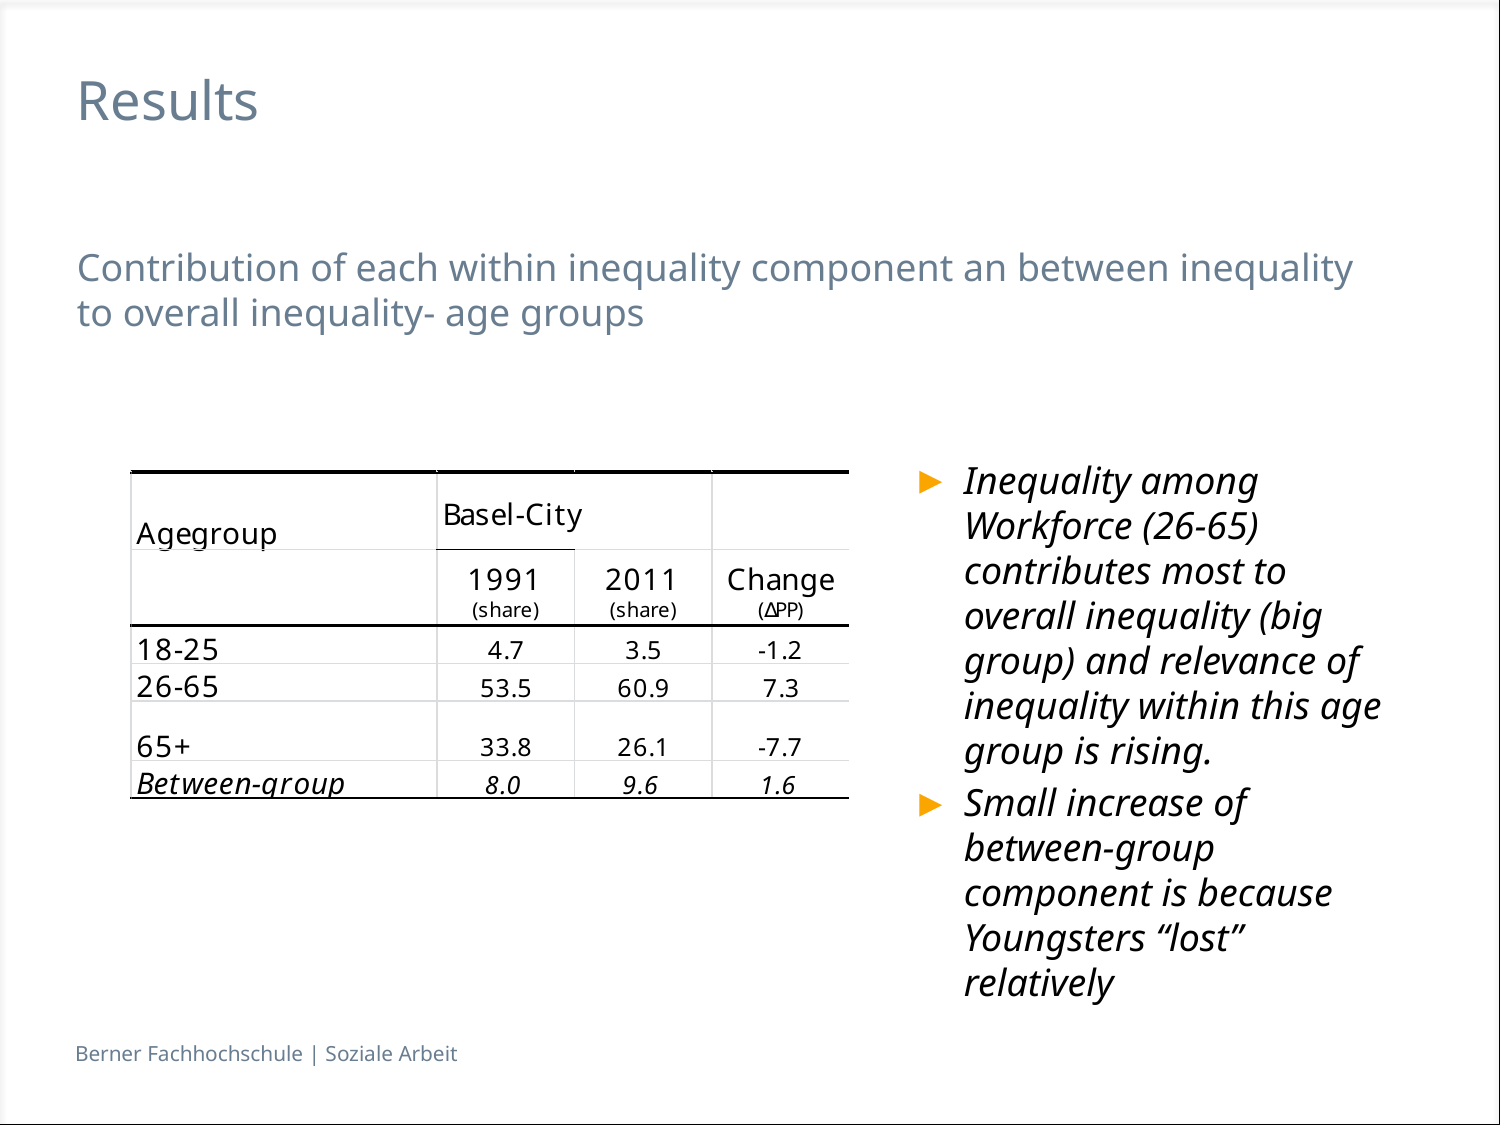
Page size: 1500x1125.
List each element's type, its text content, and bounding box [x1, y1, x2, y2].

text_box [740, 355, 1441, 1006]
text_box [776, 354, 1477, 1004]
list Contribution of each within inequality component an between inequality to overall inequality- age groups [76, 236, 1406, 325]
text_box Inequality among Workforce (26-65) contributes most to overall inequality (big group) and relevance of inequality within this age group is rising. Small increase of between-group component is because Youngsters “lost” relatively [919, 449, 1396, 928]
title Results [76, 59, 1406, 148]
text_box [129, 470, 851, 801]
